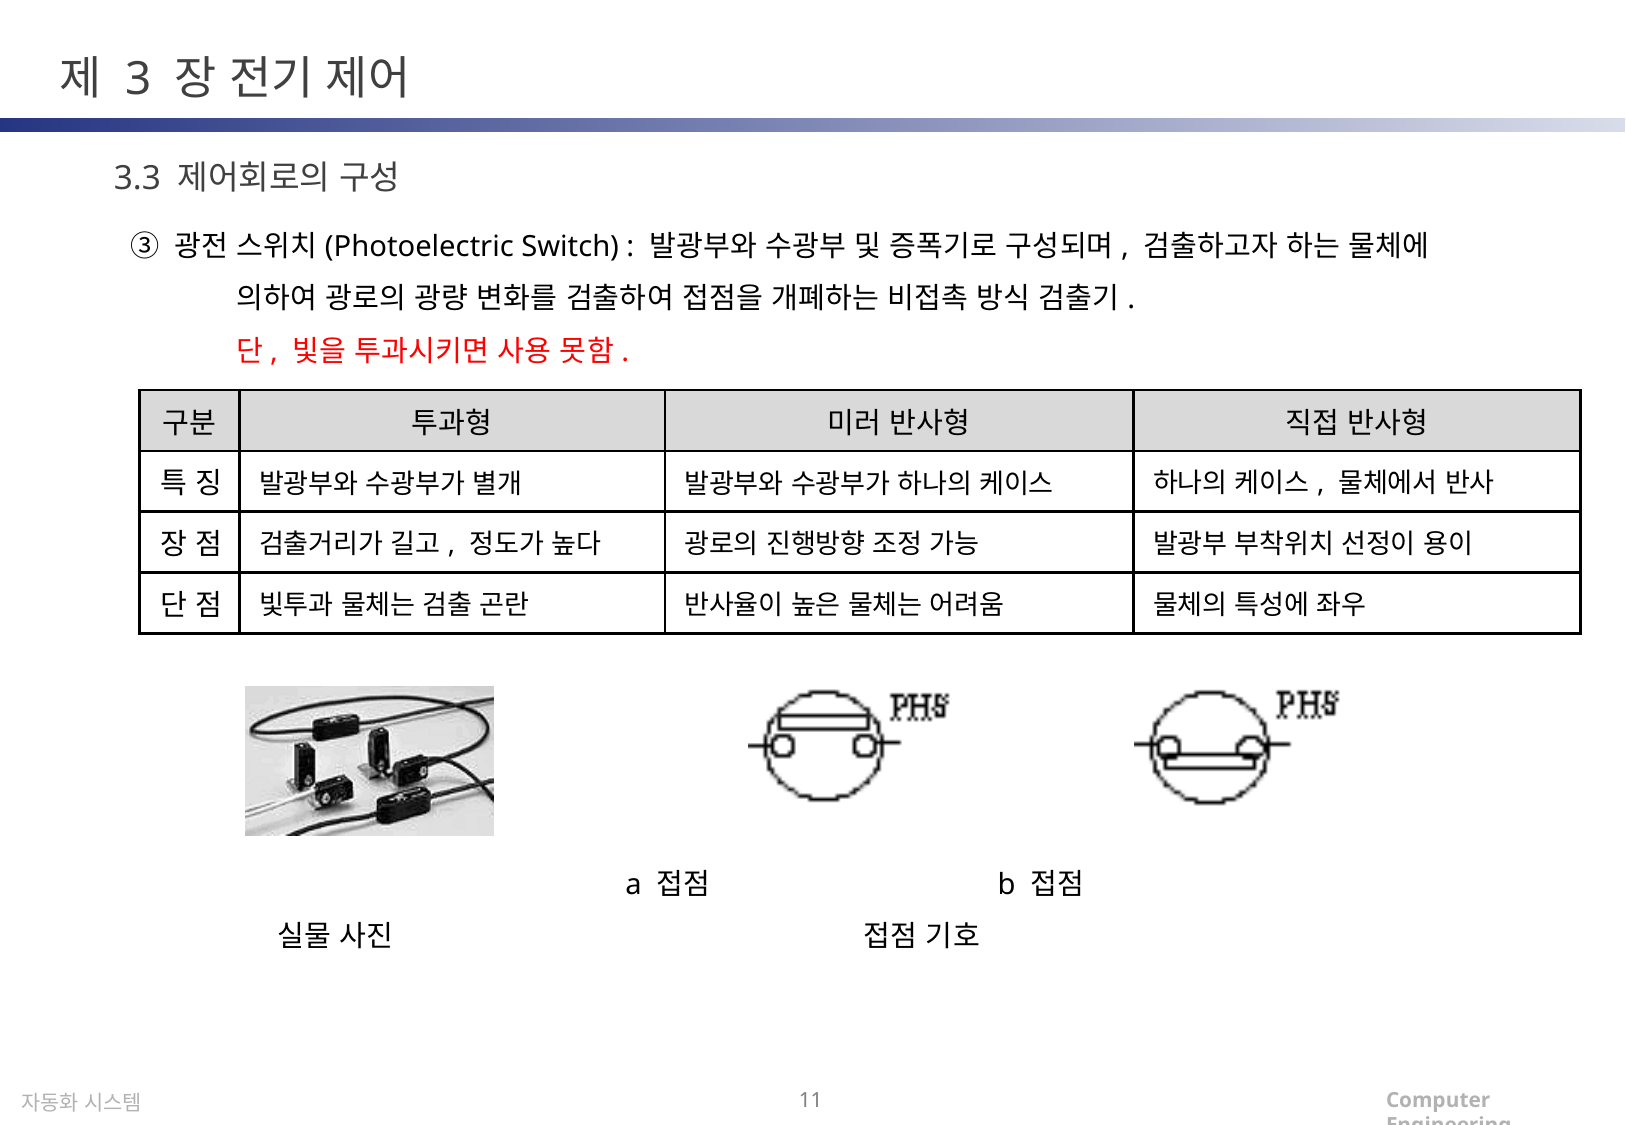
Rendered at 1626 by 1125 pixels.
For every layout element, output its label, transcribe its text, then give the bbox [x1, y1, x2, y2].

picture [1134, 674, 1398, 810]
table_header 미러 반사형 [666, 391, 1132, 450]
table_cell 물체의 특성에 좌우 [1135, 574, 1579, 632]
table_cell 검출거리가 길고, 정도가 높다 [241, 513, 664, 571]
table_header 투과형 [241, 391, 664, 450]
table_header 구분 [141, 391, 238, 450]
table_cell 하나의 케이스, 물체에서 반사 [1135, 452, 1579, 510]
table_cell 장 점 [141, 513, 238, 571]
table_header 직접 반사형 [1135, 391, 1579, 450]
table_cell 반사율이 높은 물체는 어려움 [666, 574, 1132, 632]
text_box 3.3 제어회로의 구성 [99, 148, 416, 204]
text_box a 접점 b 접점 실물 사진 접점 기호 [115, 840, 1575, 960]
text_box ③ 광전 스위치(Photoelectric Switch) : 발광부와 수광부 및 증폭기로 구성되며, 검출하고자 하는 물체에 의하여 광로의 광량 변화를 검출하여 접점을 개폐하는 비접촉 방식 검출기. 단, 빛을 투과시키면 사용 못함. [115, 202, 1610, 375]
table_cell 빛투과 물체는 검출 곤란 [241, 574, 664, 632]
table_cell 광로의 진행방향 조정 가능 [666, 513, 1132, 571]
table_cell 발광부 부착위치 선정이 용이 [1135, 513, 1579, 571]
table_cell 발광부와 수광부가 별개 [241, 452, 664, 510]
picture [748, 674, 1008, 810]
text_box 제 3 장 전기 제어 [44, 39, 1522, 120]
table_cell 특 징 [141, 452, 238, 510]
table_cell 발광부와 수광부가 하나의 케이스 [666, 452, 1132, 510]
picture [245, 686, 494, 836]
table_cell 단 점 [141, 574, 238, 632]
